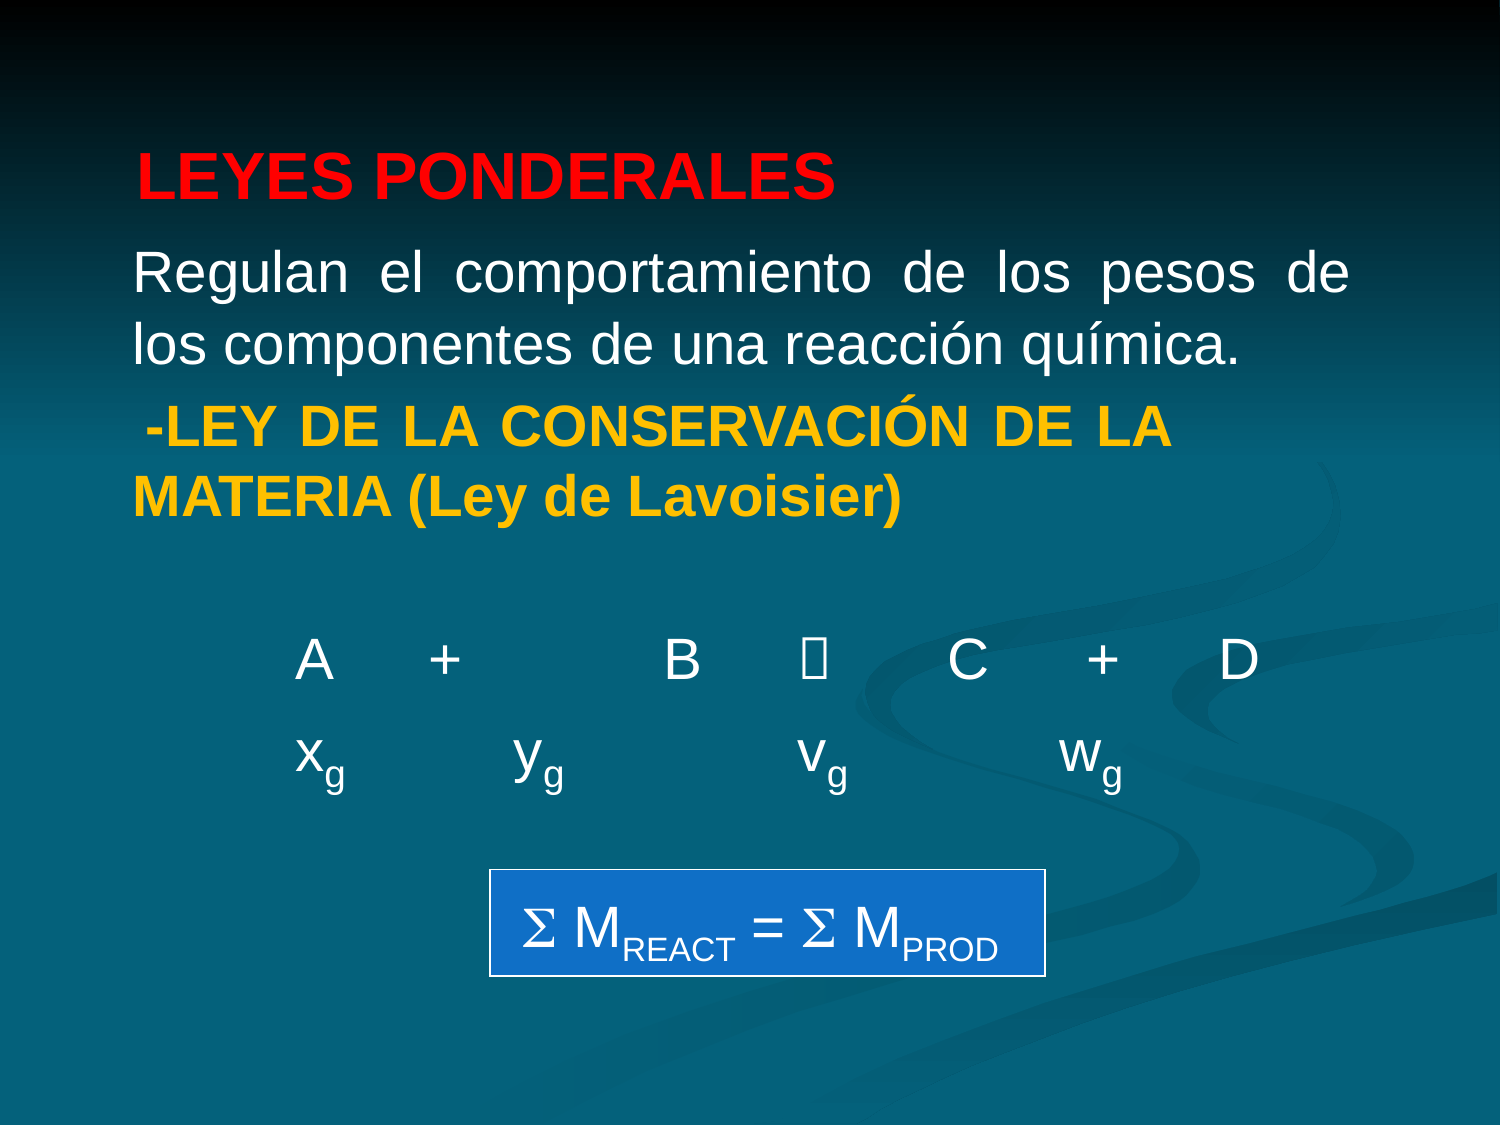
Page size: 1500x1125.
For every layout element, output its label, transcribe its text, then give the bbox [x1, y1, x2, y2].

list LEYES PONDERALES Regulan el comportamiento de los pesos de los componentes de una reacción química. -LEY DE LA CONSERVACIÓN DE LA MATERIA (Ley de Lavoisier) A + B  C + D xg yg vg wg  MREACT =  MPROD [17, 125, 1368, 1000]
